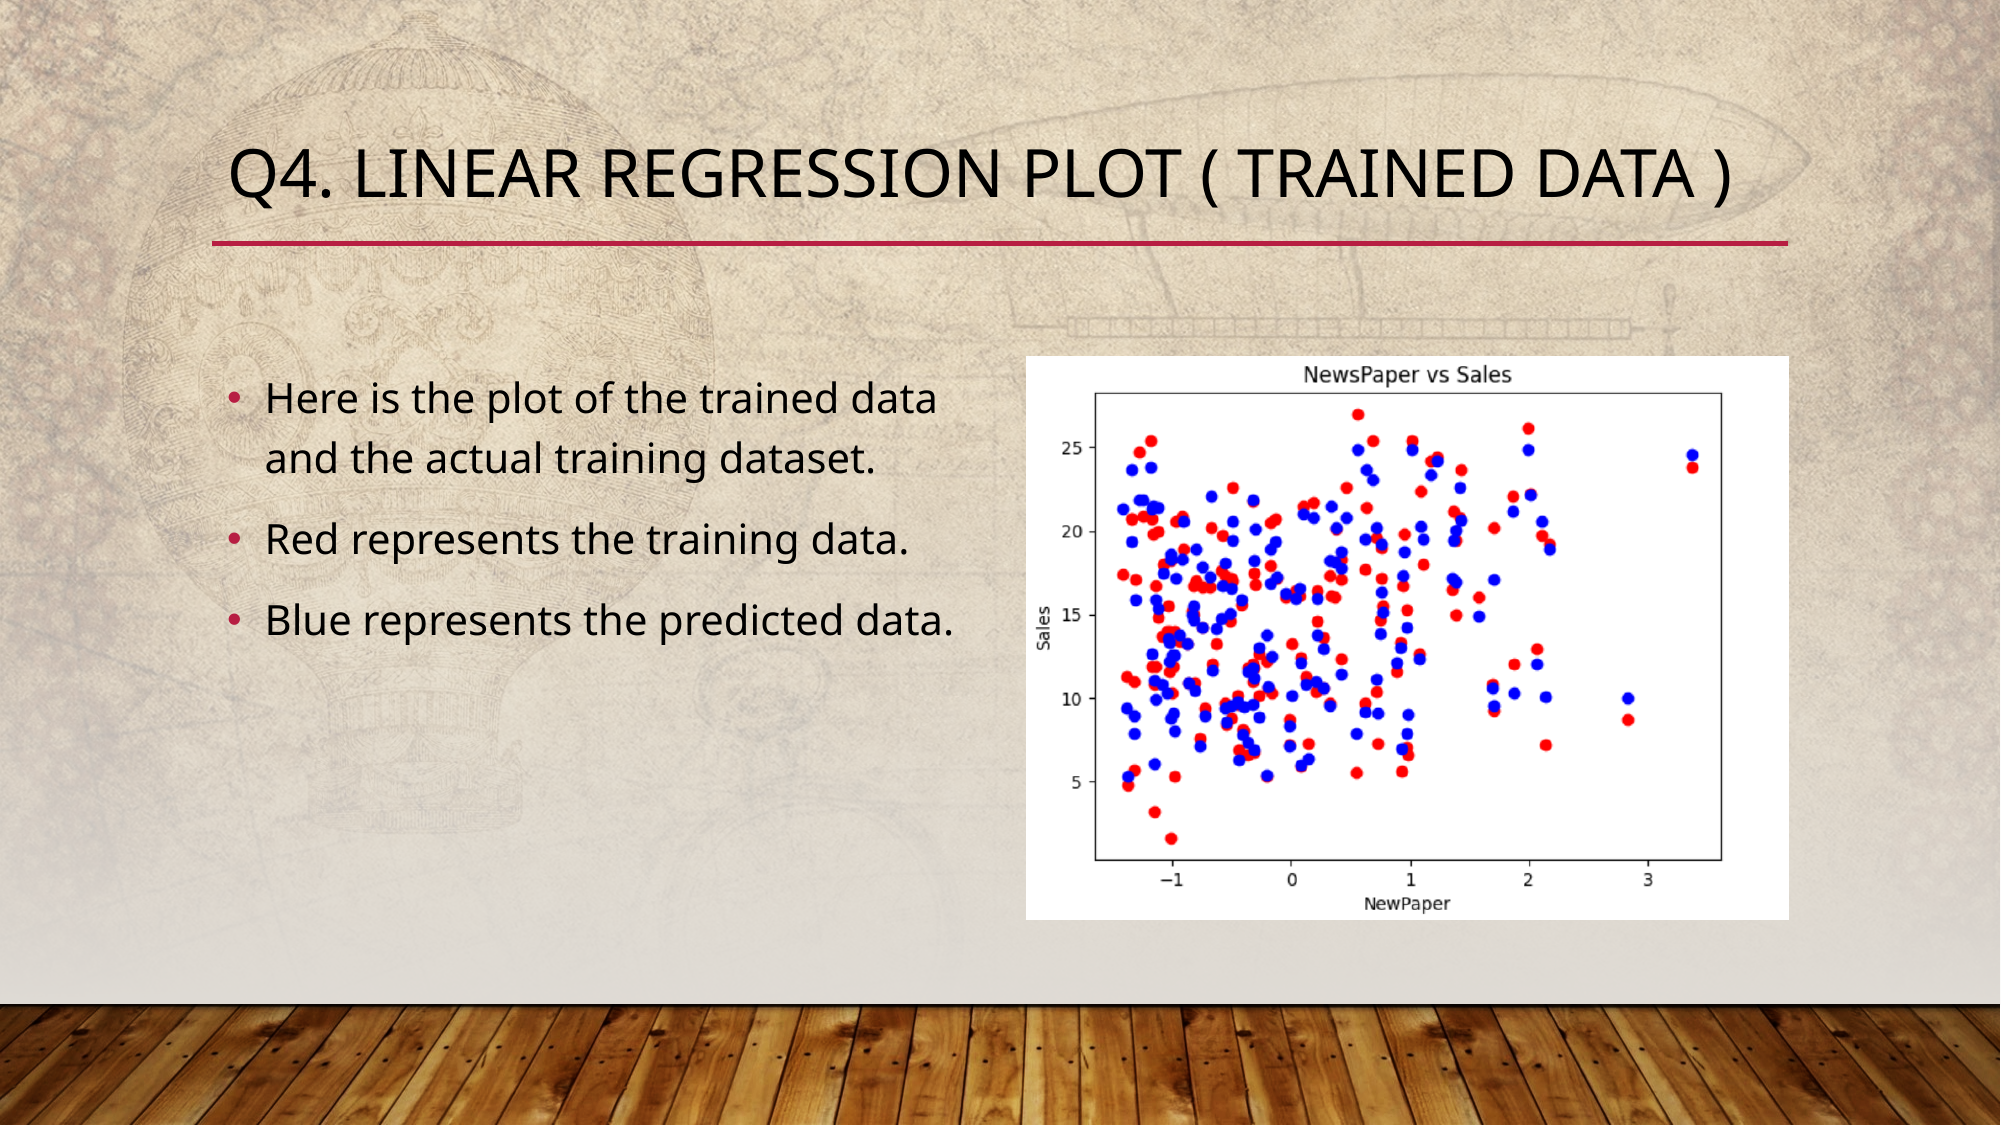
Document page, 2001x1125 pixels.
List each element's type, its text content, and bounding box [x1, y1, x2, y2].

picture [0, 1004, 2000, 1125]
list Here is the plot of the trained data and the actual training dataset. Red represents the training data. Blue represents the predicted data. [212, 354, 974, 921]
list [1026, 356, 1789, 920]
title Q4. Linear REGRESSION PLOT ( TRAINED DATA ) [212, 131, 1788, 305]
